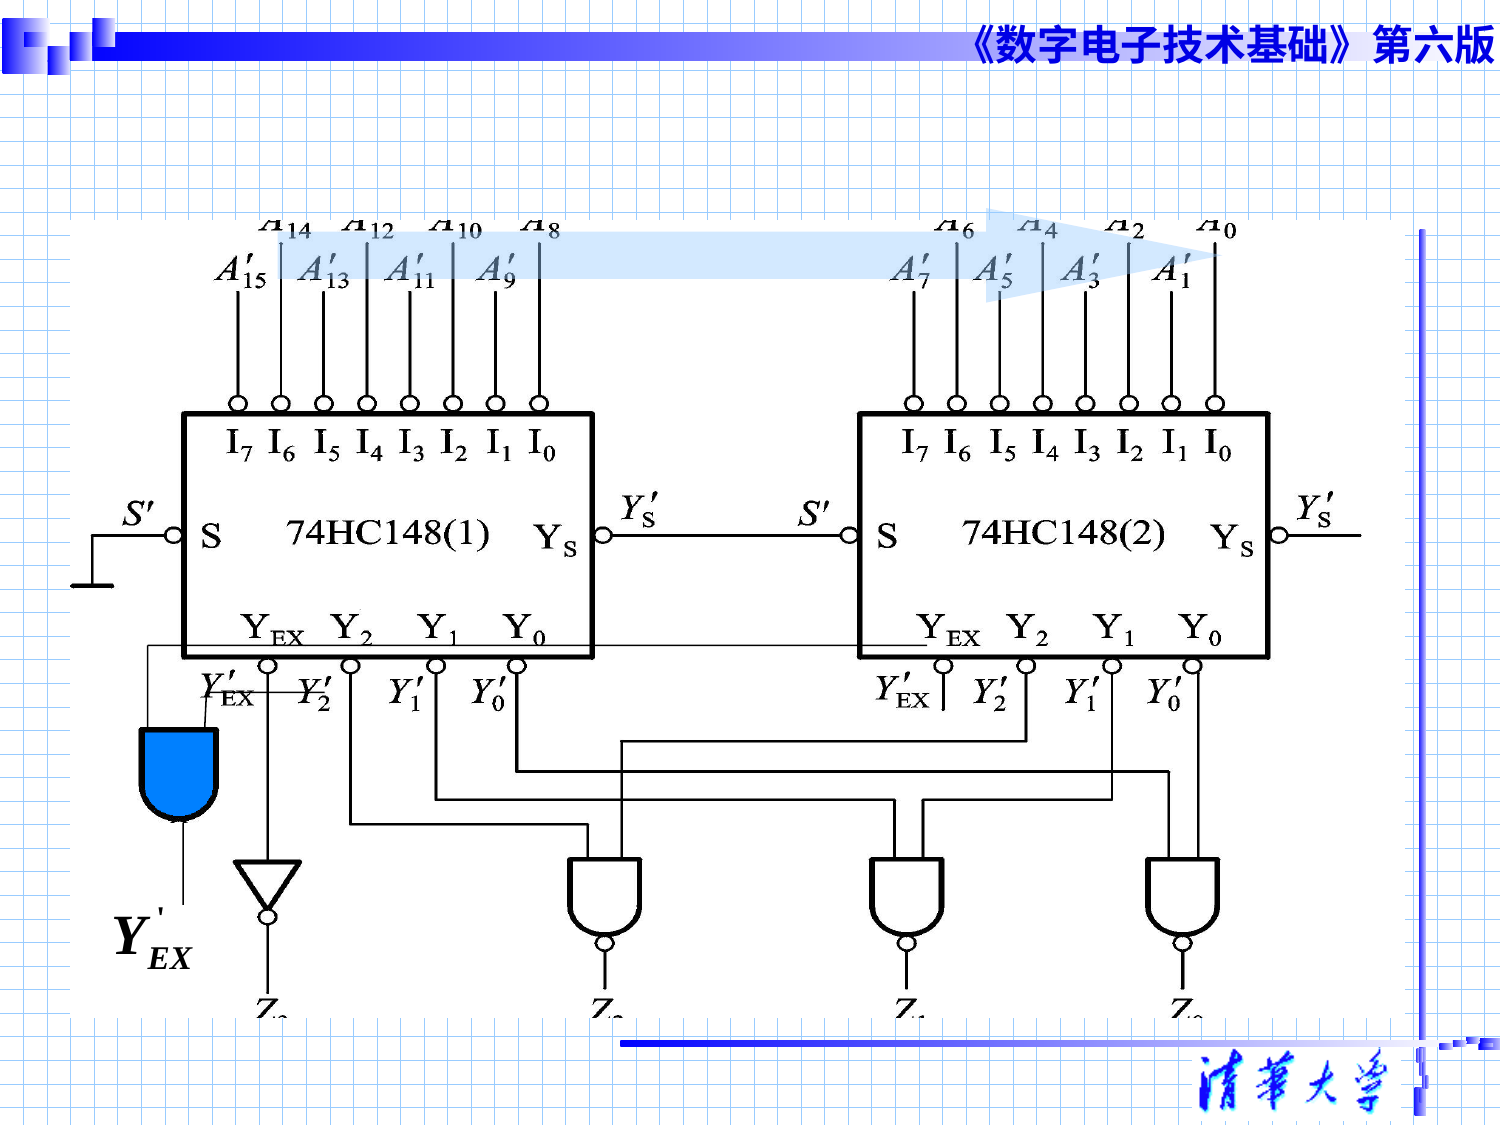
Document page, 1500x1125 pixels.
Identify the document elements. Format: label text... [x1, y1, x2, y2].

table_cell 0 [858, 32, 862, 61]
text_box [107, 892, 208, 979]
table_cell 0 [774, 32, 778, 61]
picture [135, 727, 221, 823]
picture [1192, 1046, 1401, 1121]
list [69, 89, 1426, 1019]
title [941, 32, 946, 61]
